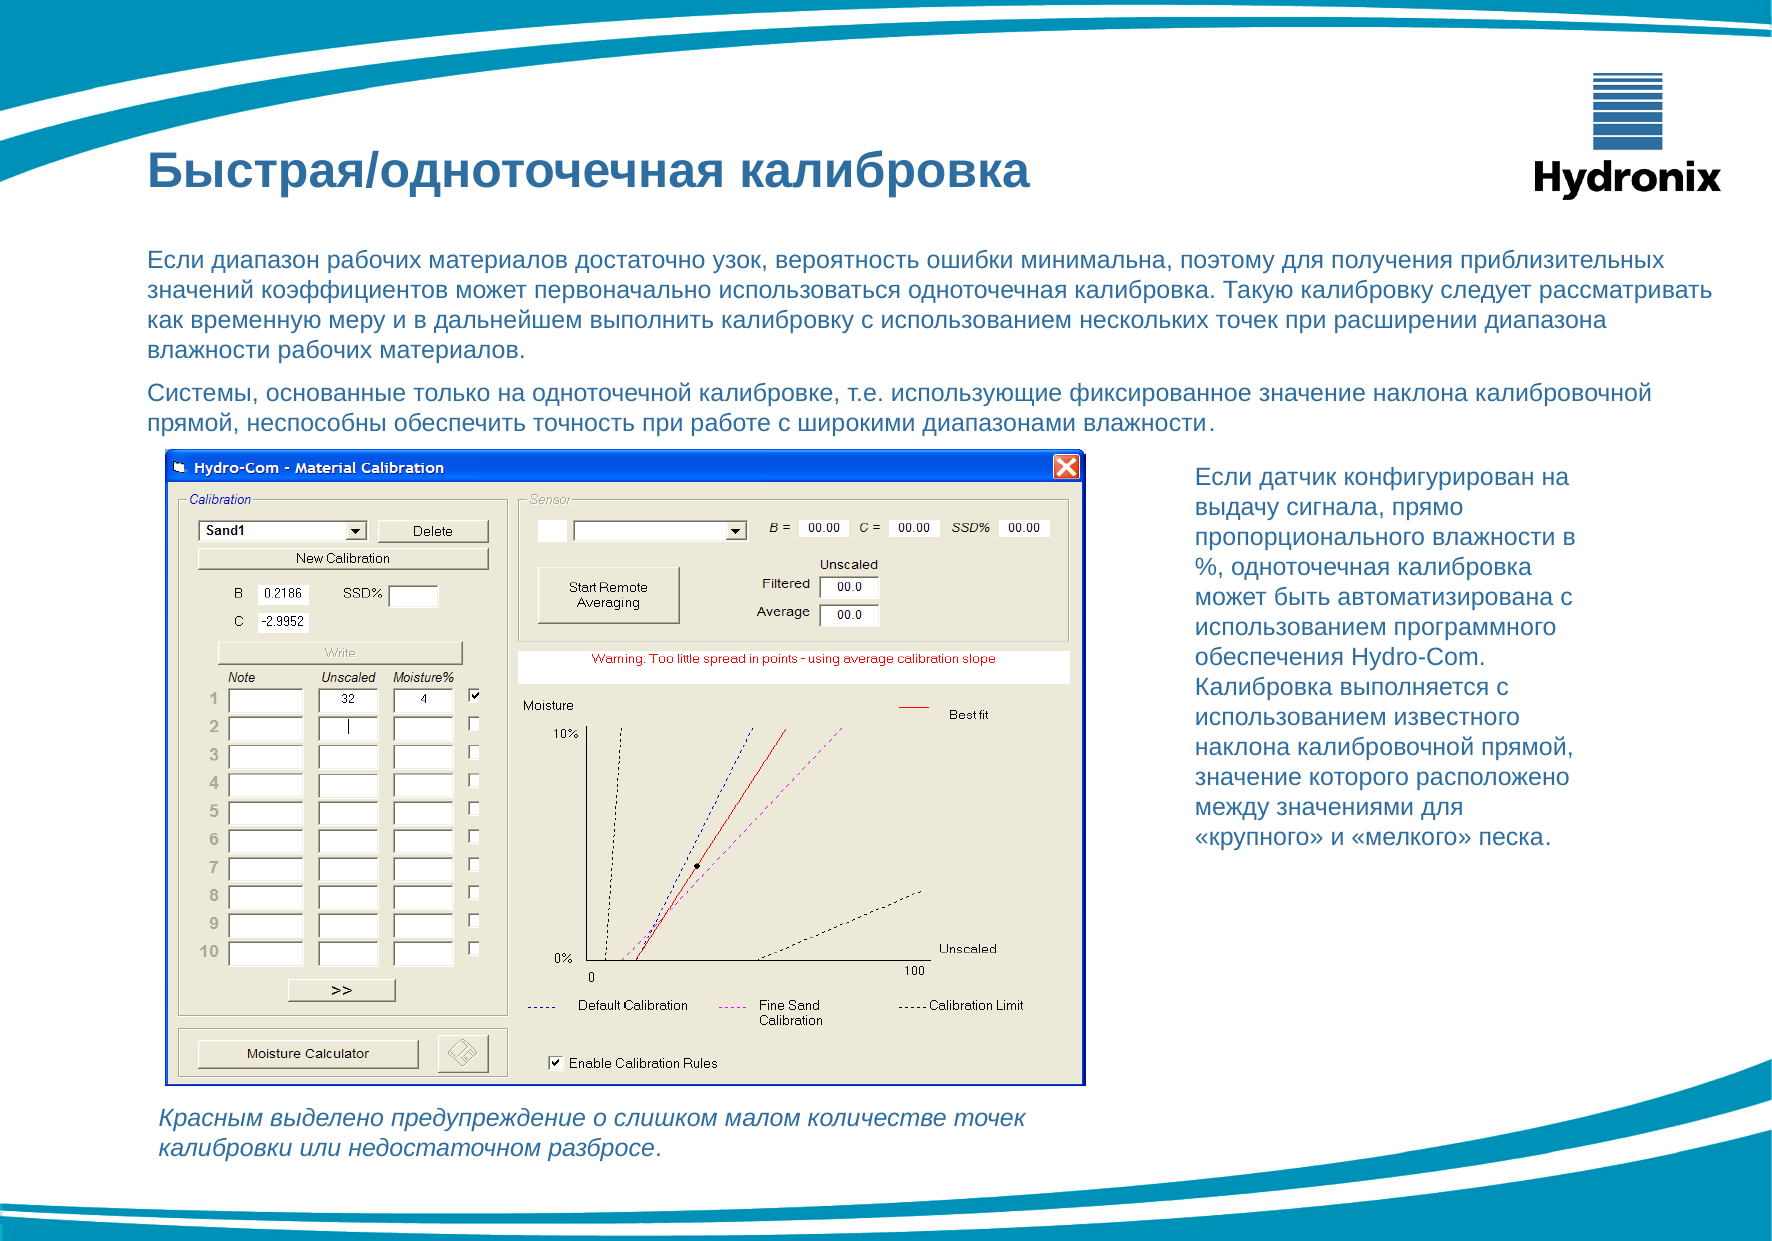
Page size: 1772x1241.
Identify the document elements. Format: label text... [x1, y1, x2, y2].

picture [0, 140, 129, 183]
text_box Если датчик конфигурирован на выдачу сигнала, прямо пропорционального влажности в %, одноточечная калибровка может быть автоматизирована с использованием программного обеспечения Hydro-Com. Калибровка выполняется с использованием известного наклона калибровочной прямой, значение которого расположено между значениями для «крупного» и «мелкого» песка. [1177, 452, 1611, 859]
picture [0, 5, 1772, 200]
text_box Если диапазон рабочих материалов достаточно узок, вероятность ошибки минимальна, поэтому для получения приблизительных значений коэффициентов может первоначально использоваться одноточечная калибровка. Такую калибровку следует рассматривать как временную меру и в дальнейшем выполнить калибровку с использованием нескольких точек при расширении диапазона влажности рабочих материалов. Системы, основанные только на одноточечной калибровке, т.е. использующие фиксированное значение наклона калибровочной прямой, неспособны обеспечить точность при работе с широкими диапазонами влажности. [129, 235, 1737, 445]
picture [0, 449, 1772, 1236]
text_box Быстрая/одноточечная калибровка [129, 133, 1477, 216]
text_box Красным выделено предупреждение о слишком малом количестве точек калибровки или недостаточном разбросе. [141, 1092, 1158, 1170]
